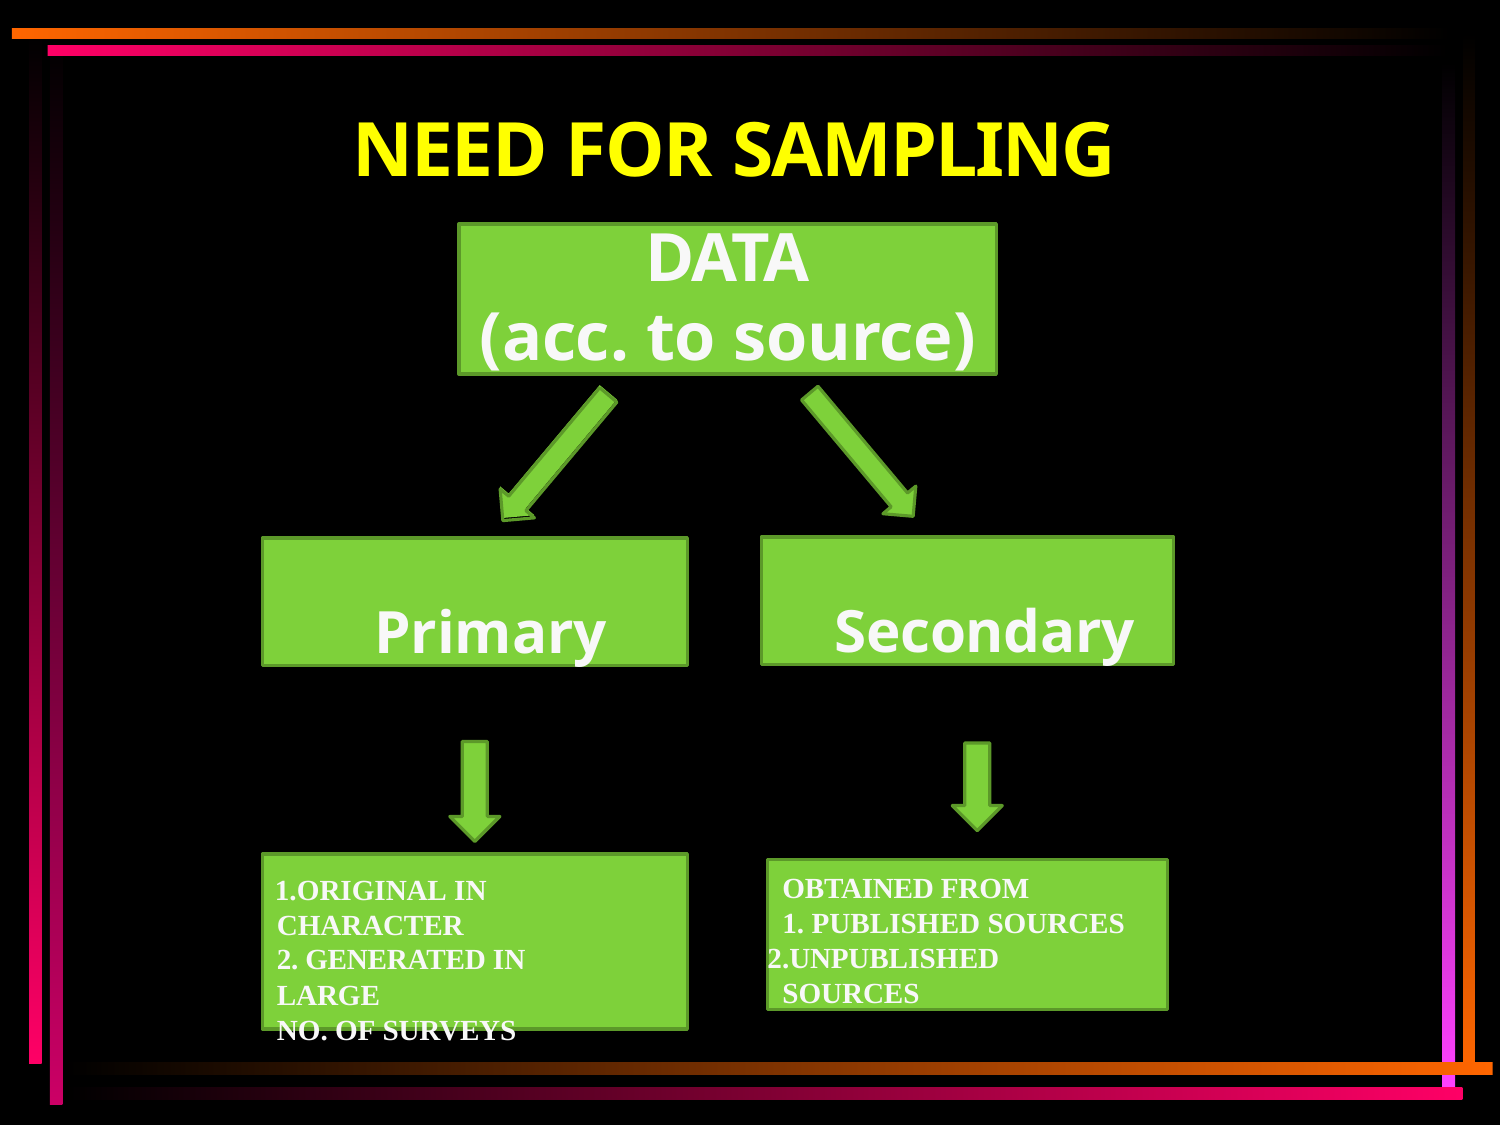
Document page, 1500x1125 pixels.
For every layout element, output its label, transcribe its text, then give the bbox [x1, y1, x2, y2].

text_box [799, 384, 918, 519]
text_box Secondary [761, 537, 1174, 665]
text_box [260, 852, 690, 1031]
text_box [447, 739, 502, 844]
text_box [950, 741, 1005, 833]
text_box OBTAINED FROM PUBLISHED SOURCES UNPUBLISHED SOURCES [767, 859, 1168, 1010]
title NEED FOR SAMPLING [350, 1, 1173, 192]
text_box DATA (acc. to source) [458, 224, 997, 374]
text_box ORIGINAL IN CHARACTER 2. GENERATED IN LARGE NO. OF SURVEYS [274, 1038, 675, 1046]
text_box Primary [262, 537, 688, 666]
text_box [499, 384, 618, 521]
